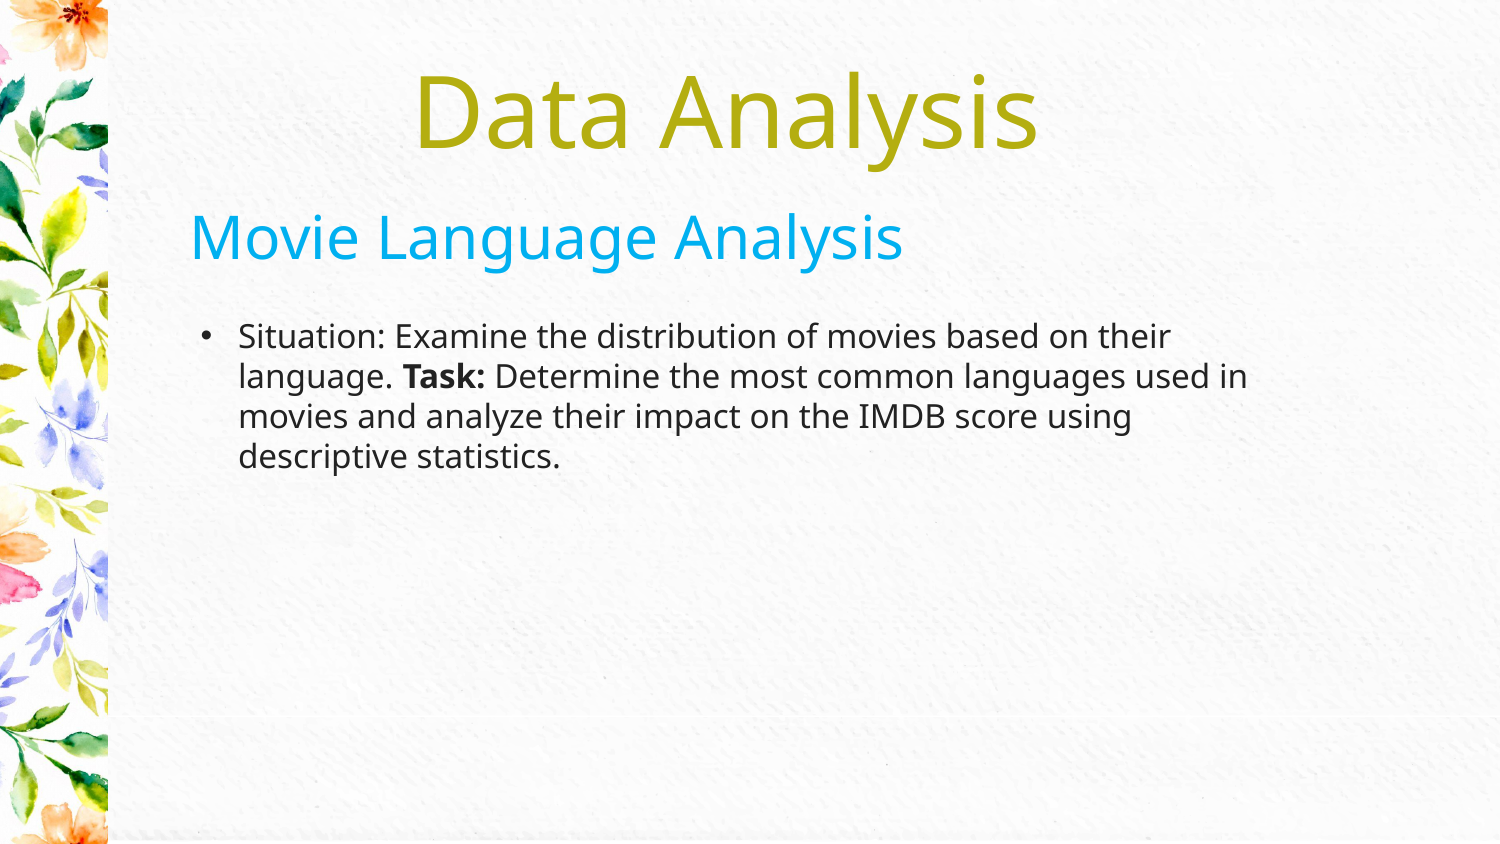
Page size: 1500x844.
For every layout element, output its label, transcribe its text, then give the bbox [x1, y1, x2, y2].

text_box Data Analysis [175, 32, 1304, 185]
picture [0, 0, 108, 844]
subtitle Situation: Examine the distribution of movies based on their language. Task: Determine the most common languages used in movies and analyze their impact on the IMDB score using descriptive statistics. [185, 300, 1294, 793]
title Movie Language Analysis [175, 184, 1432, 319]
